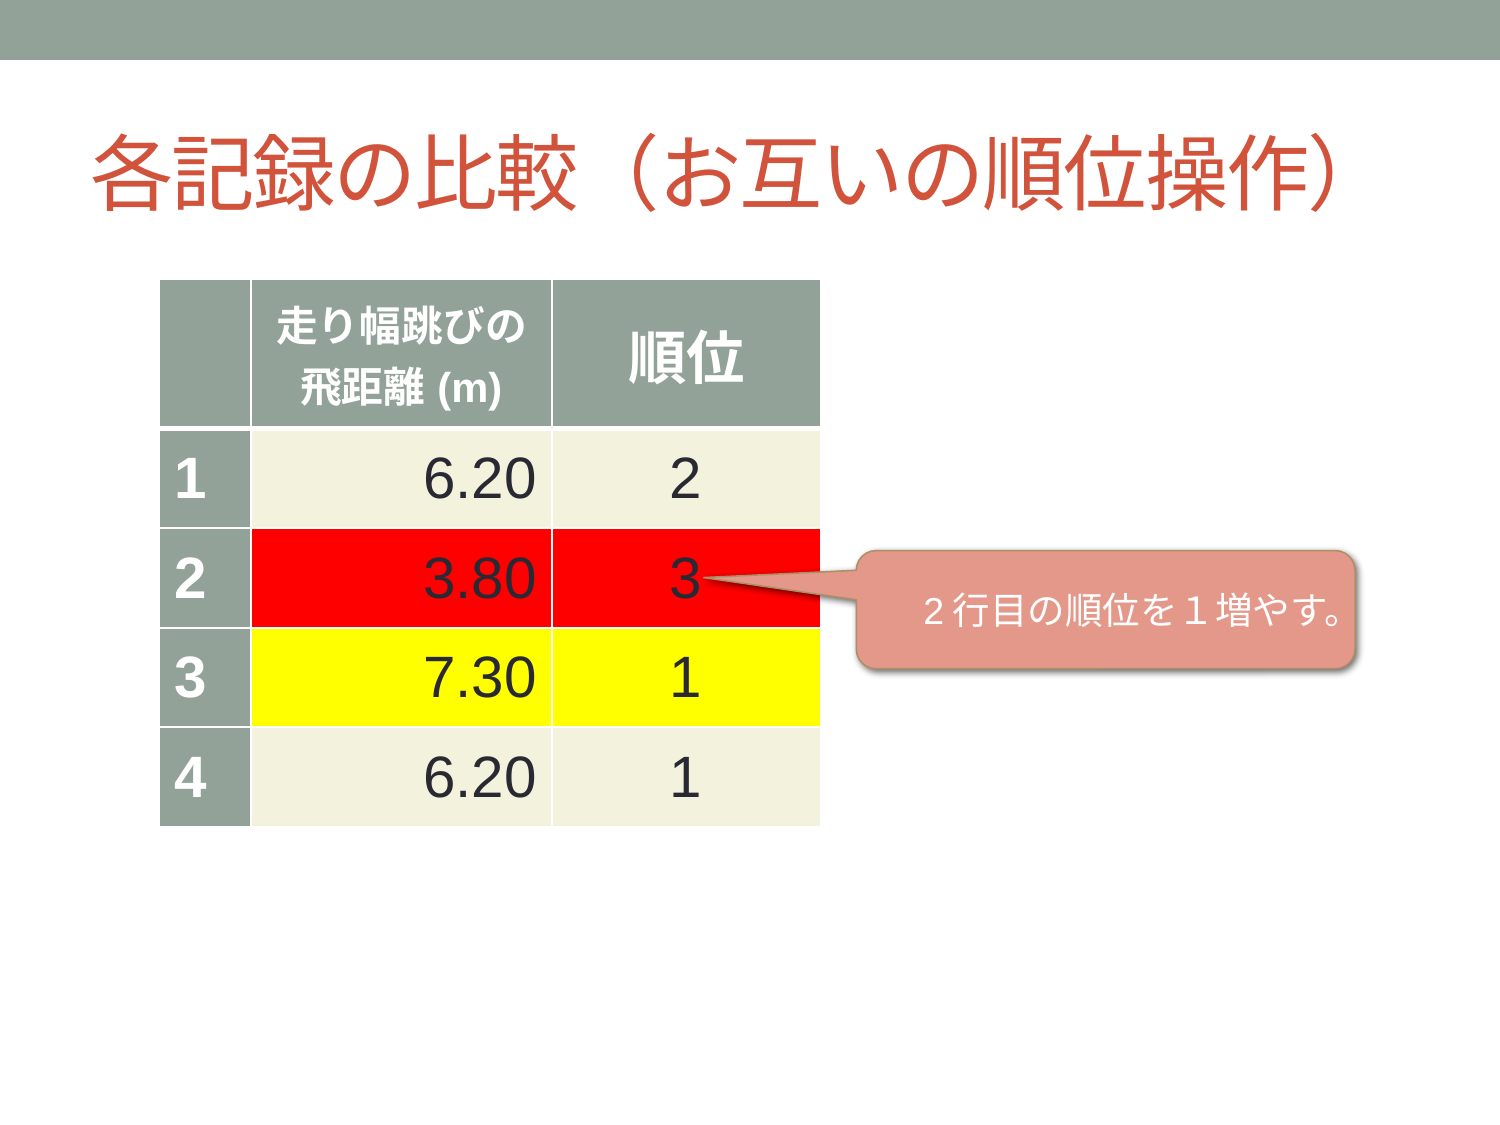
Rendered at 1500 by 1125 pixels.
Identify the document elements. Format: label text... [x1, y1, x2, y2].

table_cell 3.80 [252, 529, 551, 627]
table_cell 6.20 [252, 431, 551, 527]
table_header 走り幅跳びの 飛距離(m) [252, 280, 551, 426]
table_cell 3 [553, 529, 820, 627]
title 各記録の比較（お互いの順位操作） [75, 87, 1425, 250]
table_cell 7.30 [252, 629, 551, 726]
table_cell 6.20 [252, 728, 551, 826]
table_cell 2 [160, 529, 250, 627]
table_cell 4 [160, 728, 250, 826]
table_header 順位 [553, 280, 820, 426]
table_header [160, 280, 250, 426]
text_box 2行目の順位を１増やす。 [703, 549, 1356, 670]
table_cell 1 [553, 728, 820, 826]
table_cell 2 [553, 431, 820, 527]
table_cell 1 [553, 629, 820, 726]
table_cell 1 [160, 431, 250, 527]
table_cell 3 [160, 629, 250, 726]
